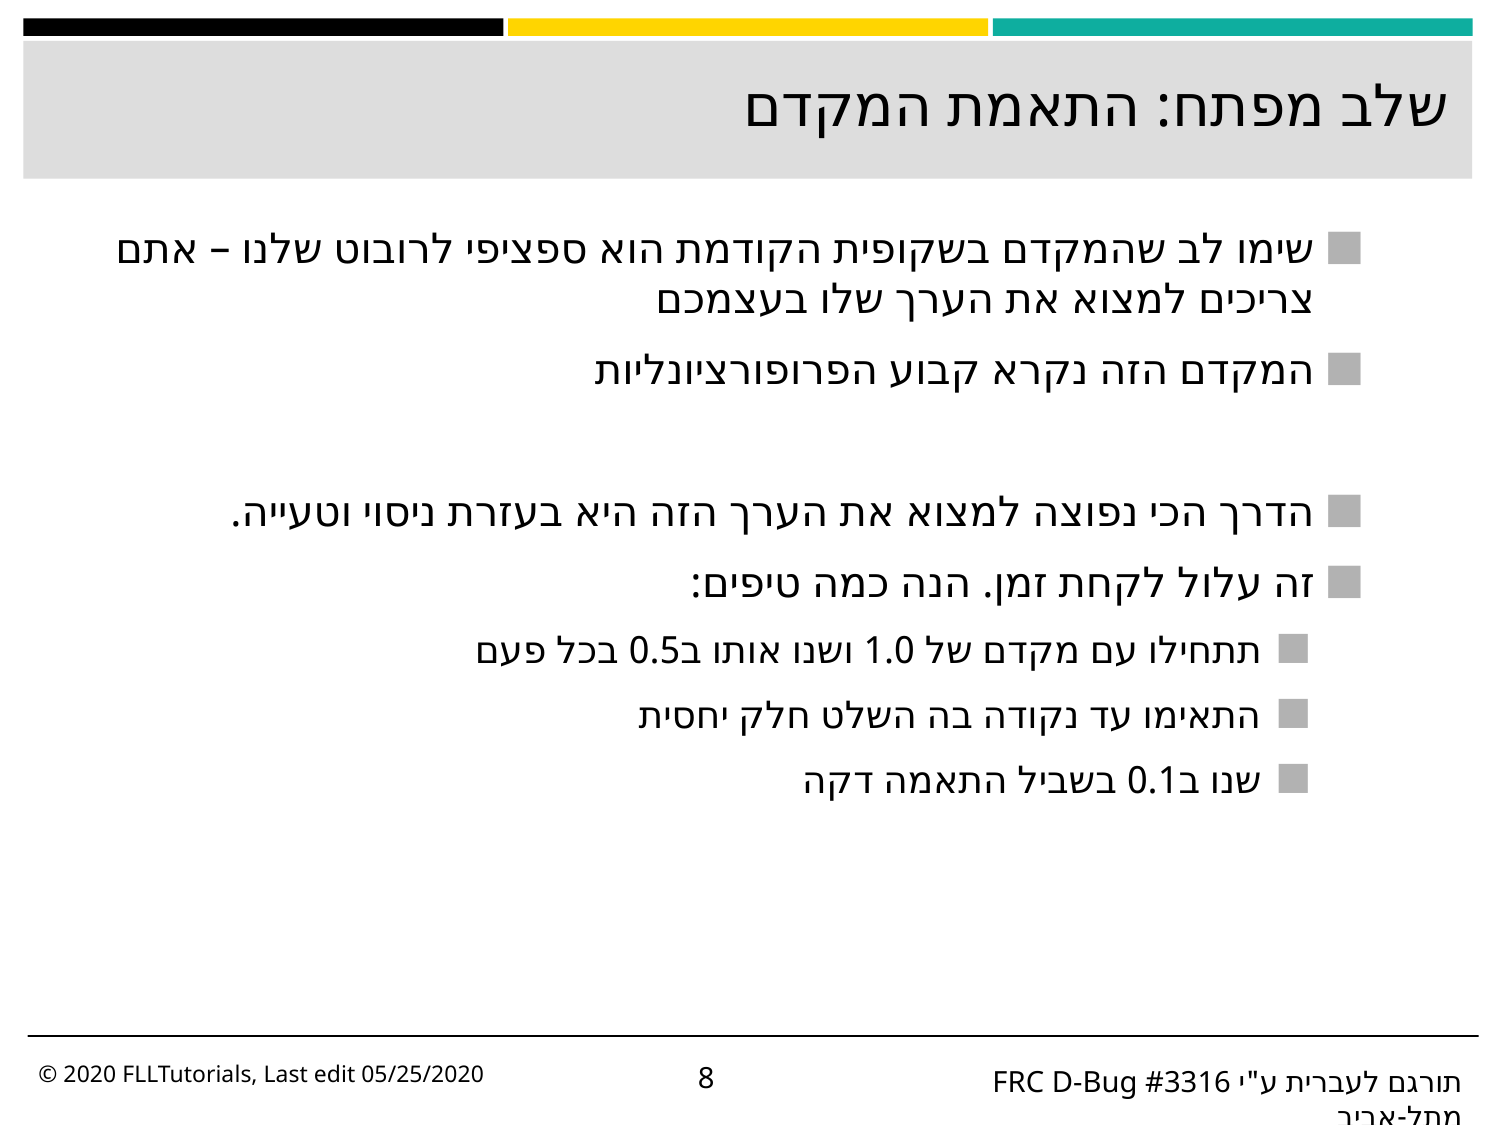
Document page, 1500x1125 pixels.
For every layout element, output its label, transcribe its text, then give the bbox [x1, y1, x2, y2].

list שימו לב שהמקדם בשקופית הקודמת הוא ספציפי לרובוט שלנו – אתם צריכים למצוא את הערך שלו בעצמכם המקדם הזה נקרא קבוע הפרופורציונליות הדרך הכי נפוצה למצוא את הערך הזה היא בעזרת ניסוי וטעייה. זה עלול לקחת זמן. הנה כמה טיפים: תתחילו עם מקדם של 1.0 ושנו אותו ב0.5 בכל פעם התאימו עד נקודה בה השלט חלק יחסית שנו ב0.1 בשביל התאמה דקה [28, 214, 1381, 959]
title שלב מפתח: התאמת המקדם [28, 60, 1464, 148]
footer © 2020 FLLTutorials, Last edit 05/25/2020 [23, 1051, 622, 1112]
slide_number ‹#› [682, 1051, 810, 1112]
